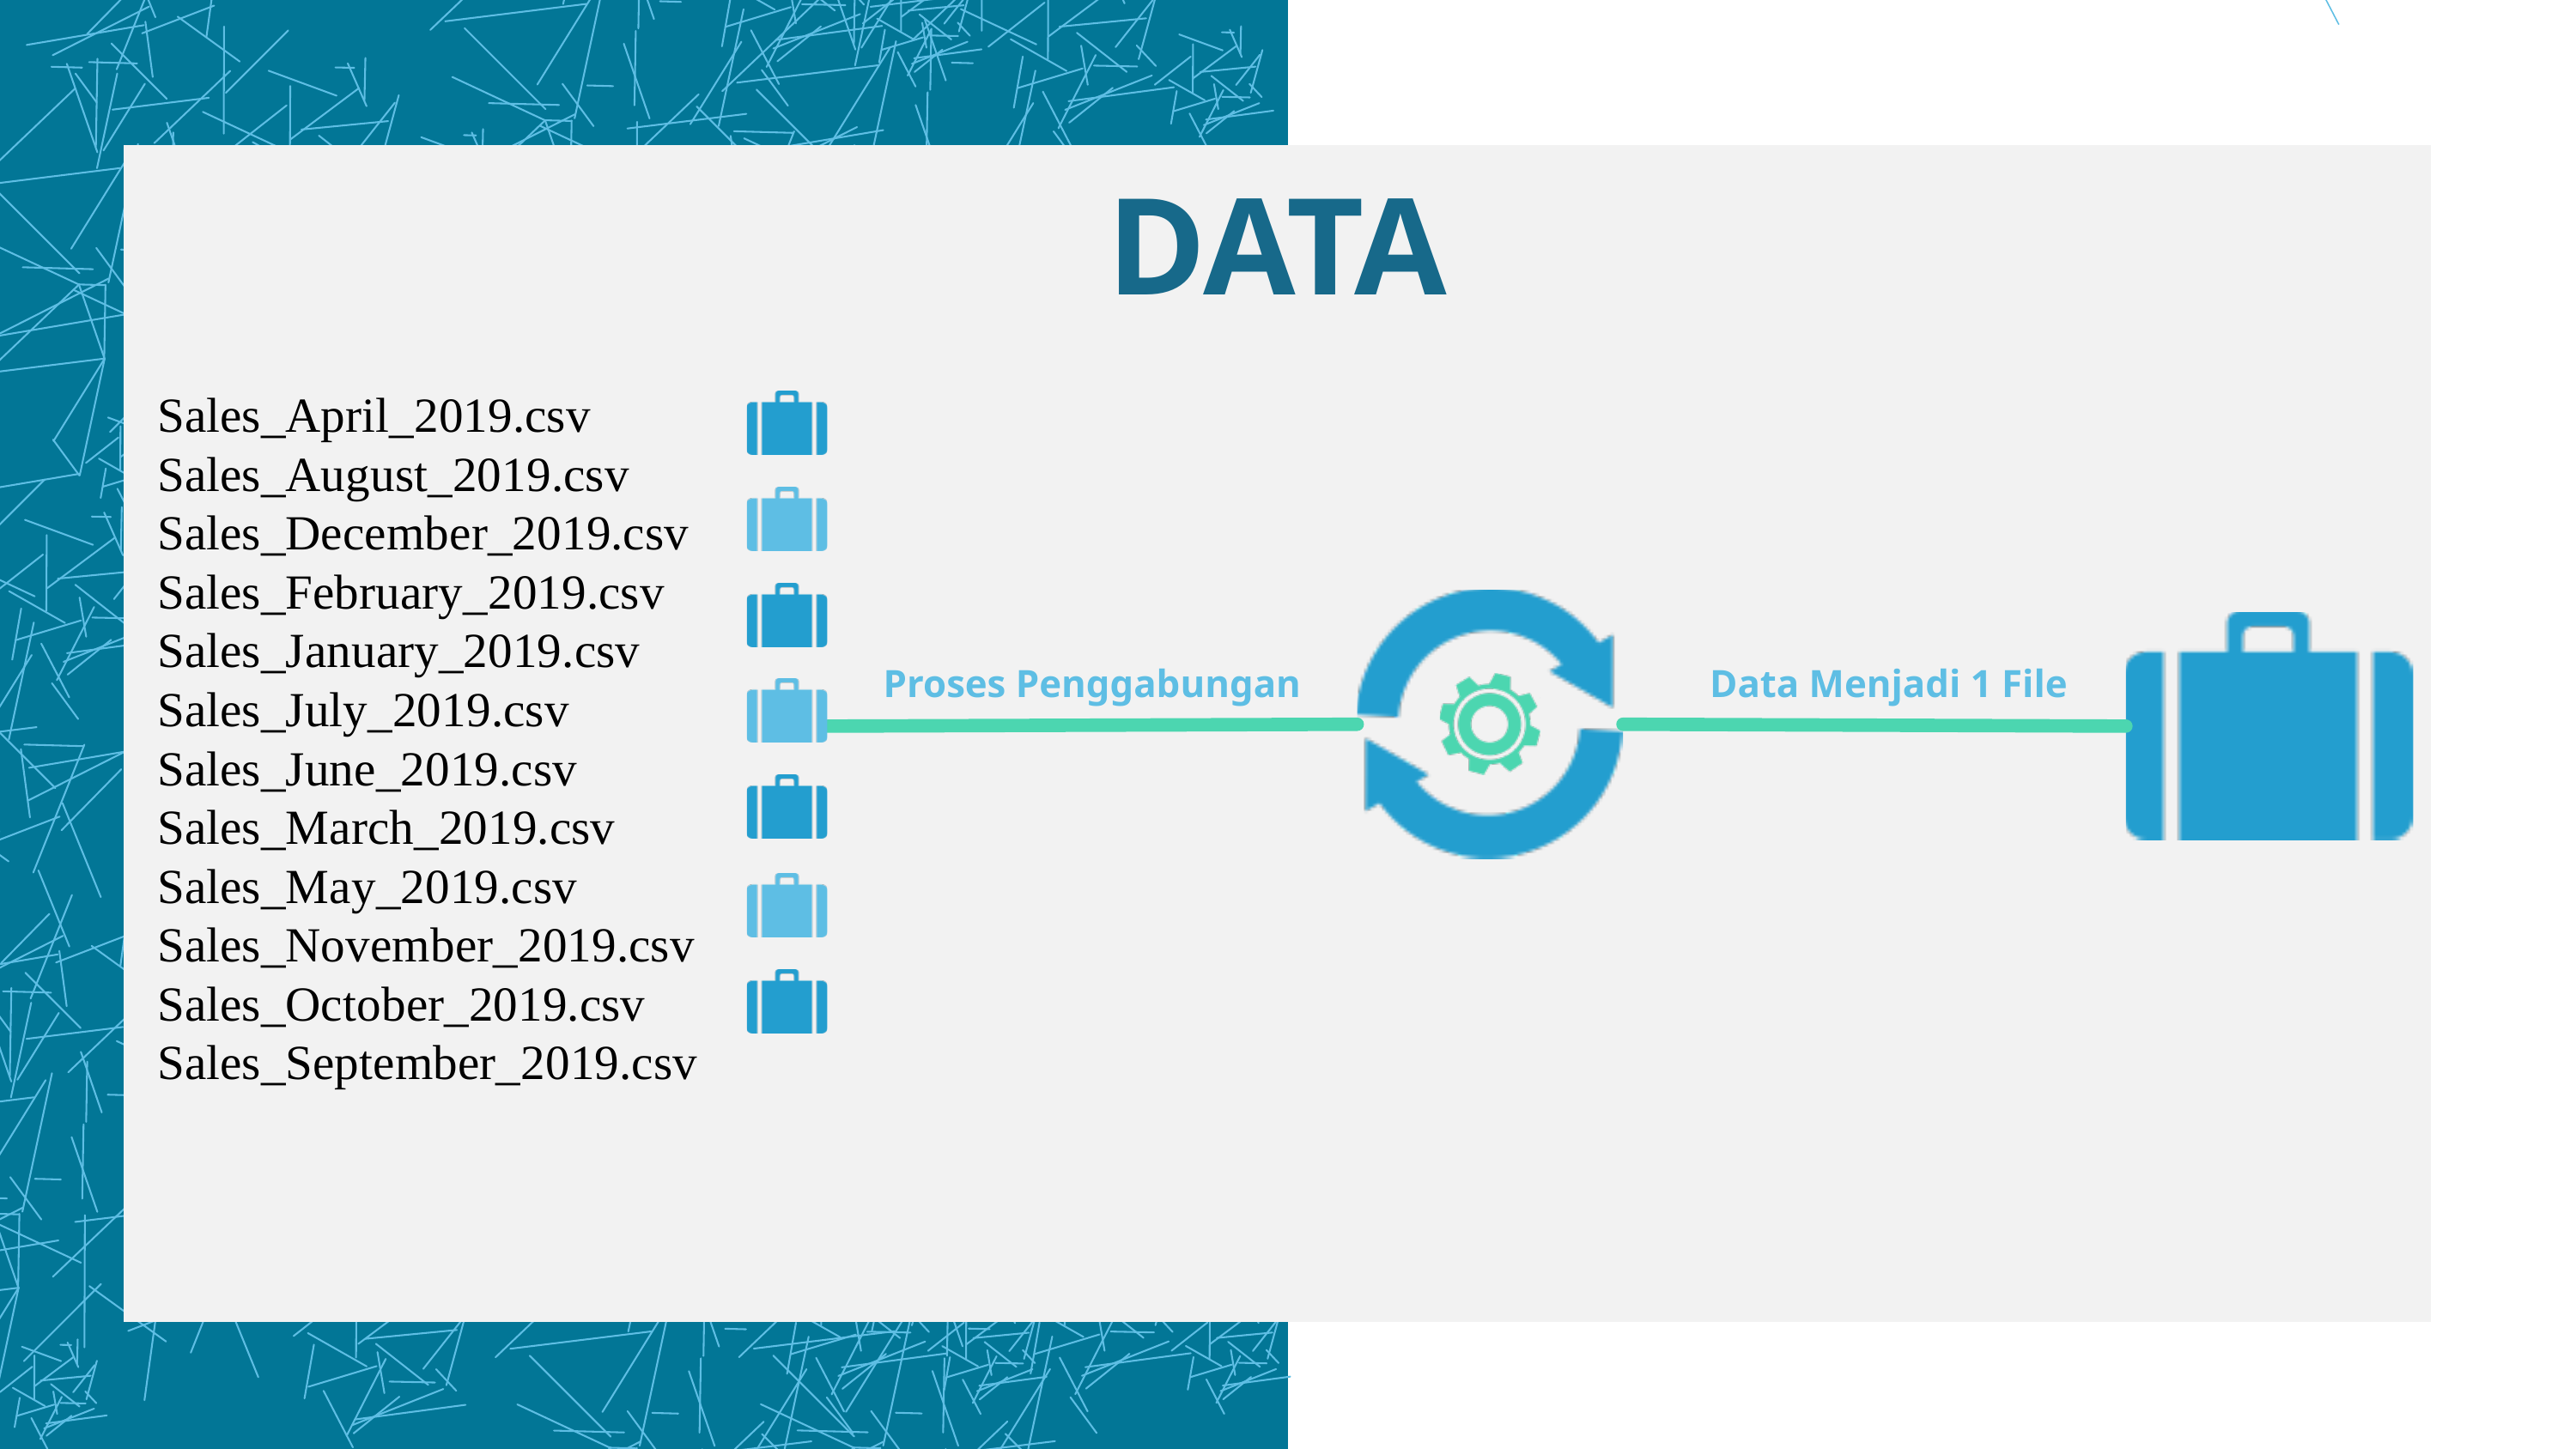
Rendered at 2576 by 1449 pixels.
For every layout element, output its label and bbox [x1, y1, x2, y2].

text_box [400, 0, 688, 142]
text_box [465, 1331, 1084, 1449]
text_box [0, 976, 461, 1449]
text_box [1089, 1331, 1327, 1449]
text_box [0, 0, 396, 520]
text_box [123, 144, 2432, 1323]
text_box [692, 0, 1311, 142]
text_box [0, 527, 118, 969]
